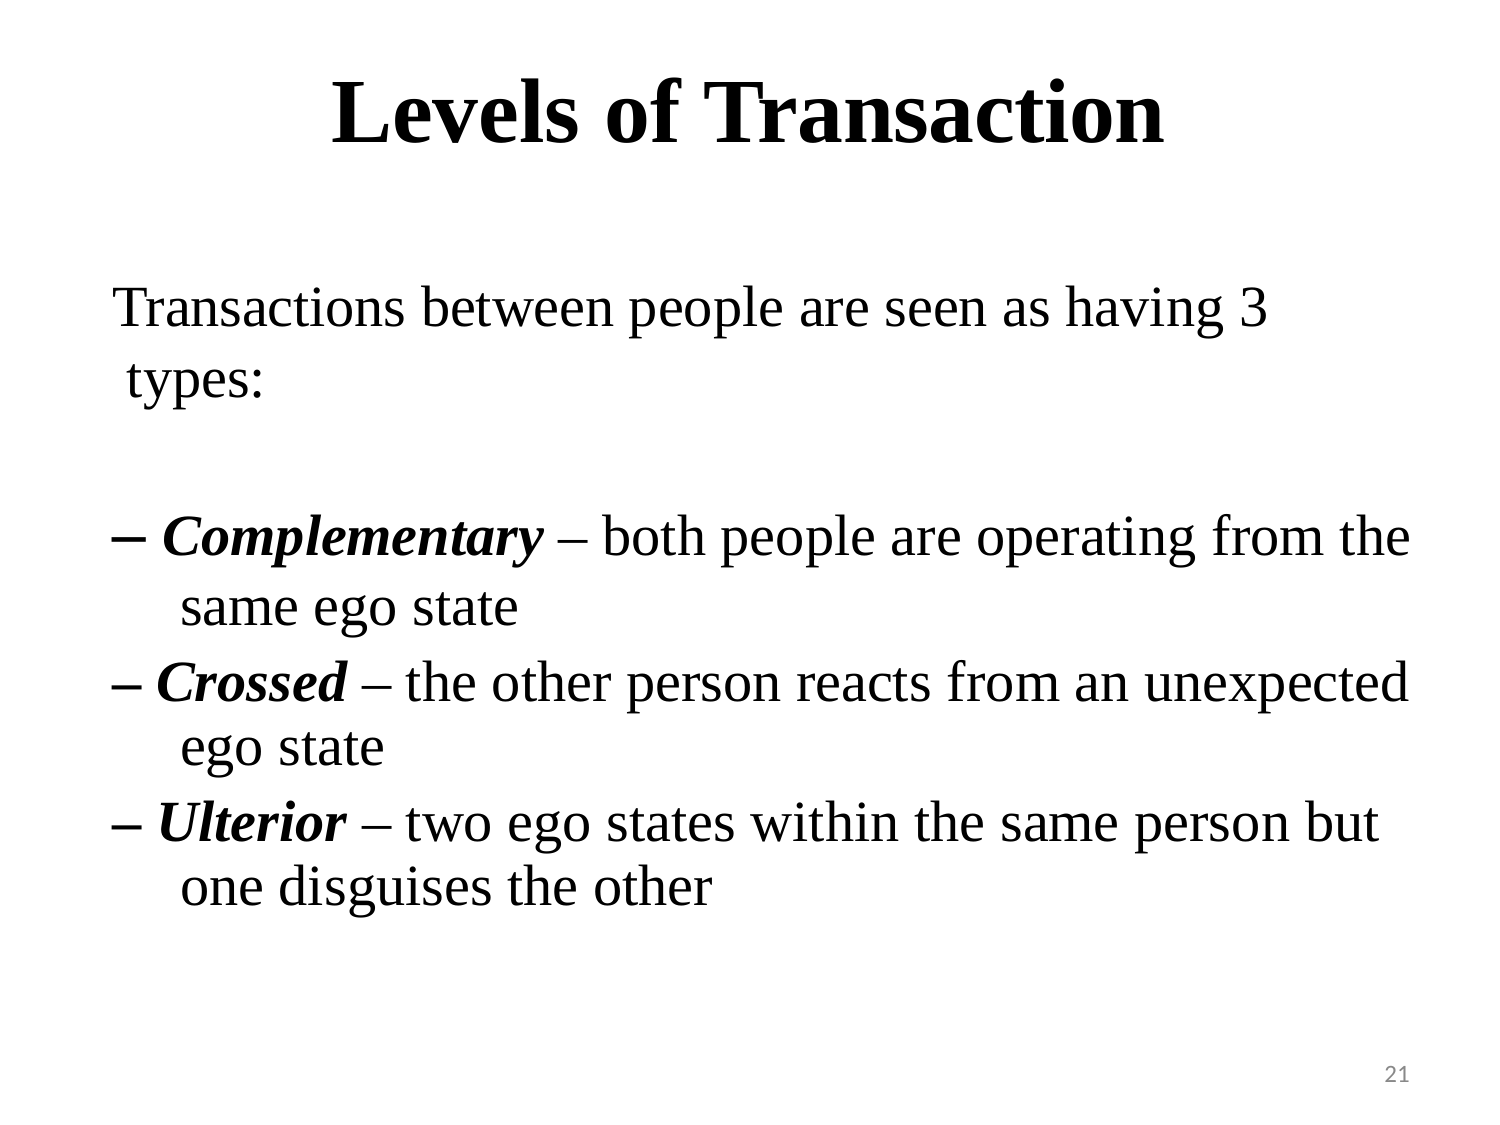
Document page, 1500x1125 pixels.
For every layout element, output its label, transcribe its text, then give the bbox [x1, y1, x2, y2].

text_box 21 [1384, 1062, 1417, 1096]
text_box – Ulterior – two ego states within the same person but one disguises the other [112, 789, 1386, 925]
text_box – Crossed – the other person reacts from an unexpected ego state [112, 649, 1417, 785]
text_box – Complementary – both people are operating from the same ego state [112, 500, 1415, 645]
text_box Levels of Transaction [331, 59, 1175, 169]
text_box Transactions between people are seen as having 3 types: [112, 267, 1277, 417]
